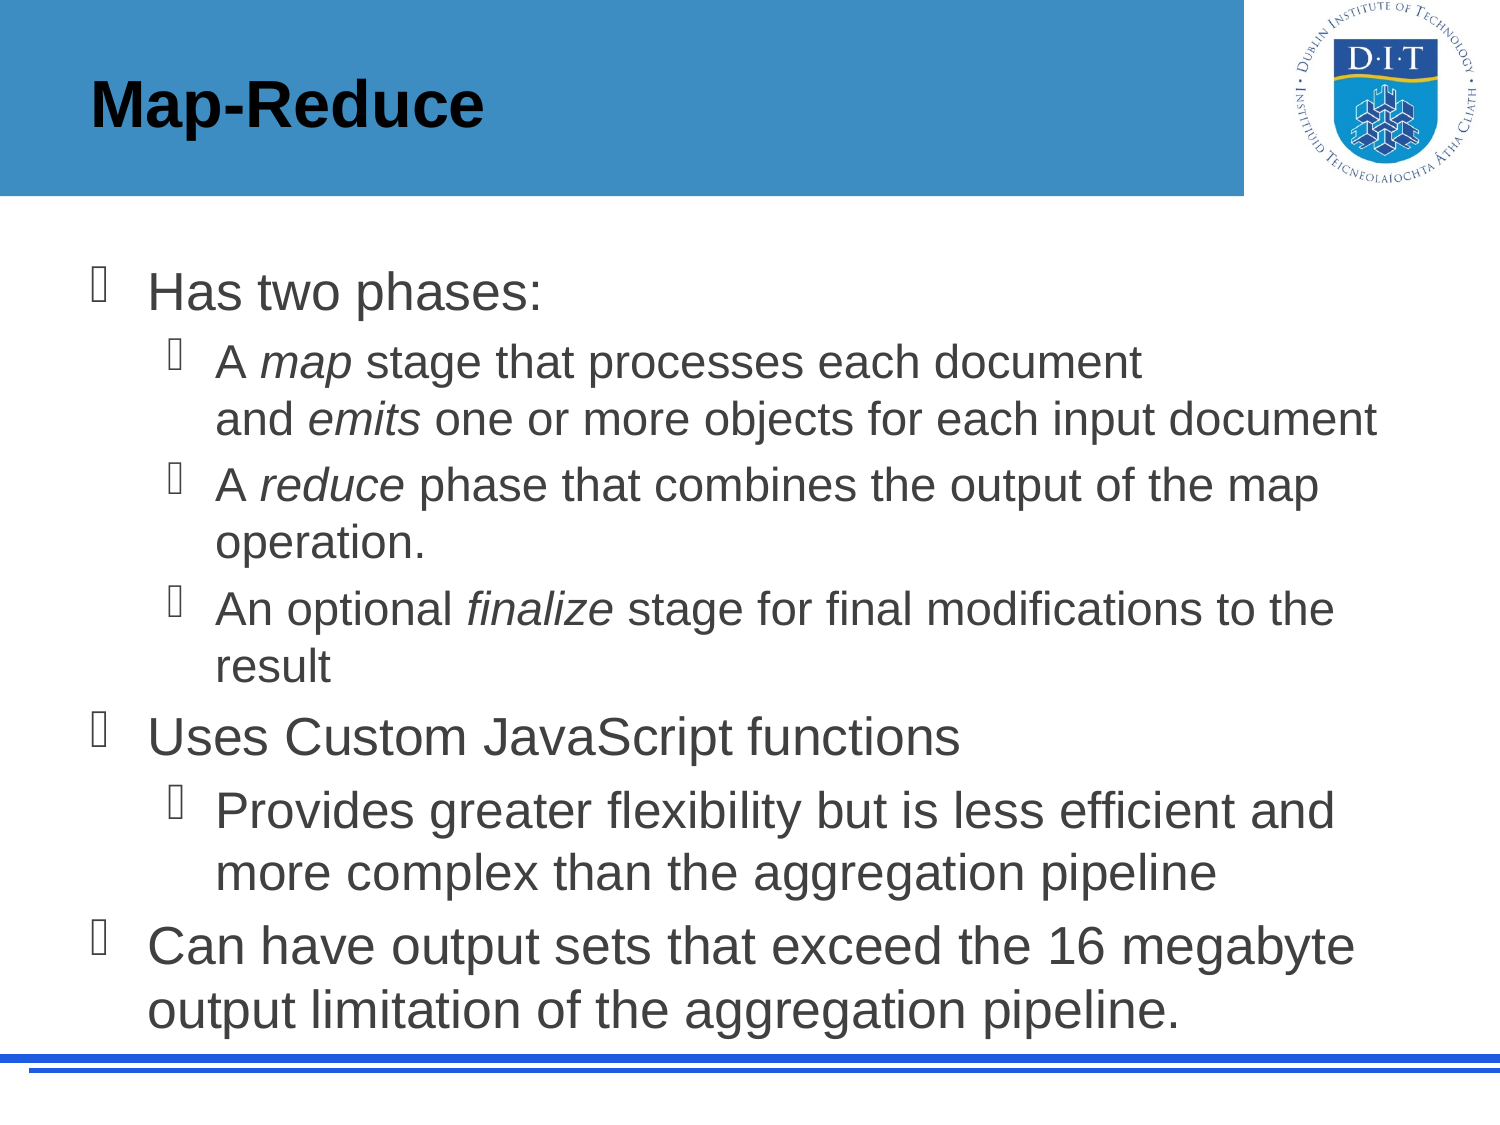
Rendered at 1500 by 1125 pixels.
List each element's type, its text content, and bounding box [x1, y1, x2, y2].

picture [1293, 0, 1478, 185]
title Map-Reduce [74, 18, 1105, 182]
list Has two phases: A map stage that processes each document and emits one or more objects for each input document A reduce phase that combines the output of the map operation. An optional finalize stage for final modifications to the result Uses Custom JavaScript functions Provides greater flexibility but is less efficient and more complex than the aggregation pipeline Can have output sets that exceed the 16 megabyte output limitation of the aggregation pipeline. [74, 249, 1426, 1051]
